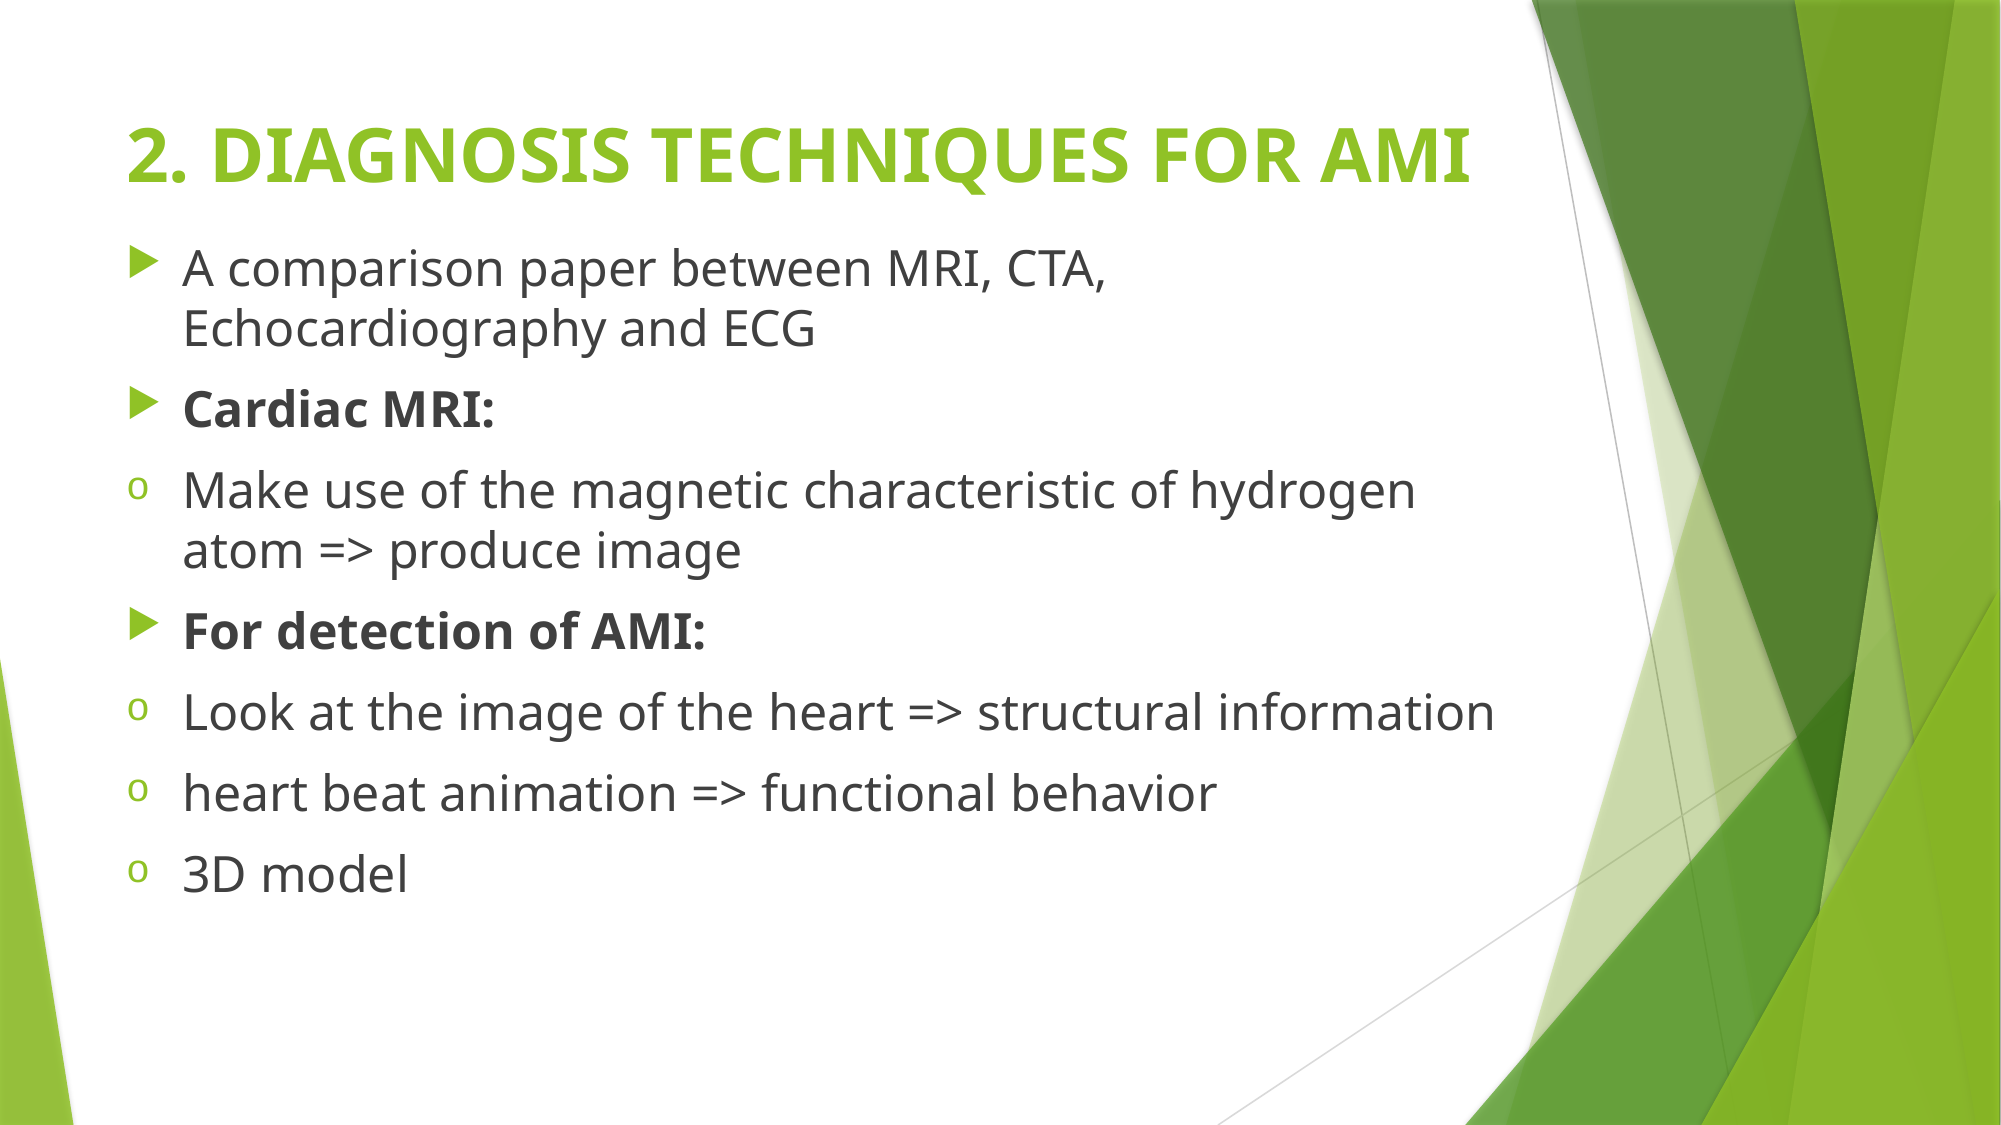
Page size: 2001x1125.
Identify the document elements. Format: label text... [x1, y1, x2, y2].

title 2. DIAGNOSIS TECHNIQUES FOR AMI [111, 99, 1522, 229]
list A comparison paper between MRI, CTA, Echocardiography and ECG Cardiac MRI: Make use of the magnetic characteristic of hydrogen atom => produce image For detection of AMI: Look at the image of the heart => structural information heart beat animation => functional behavior 3D model [111, 229, 1522, 866]
